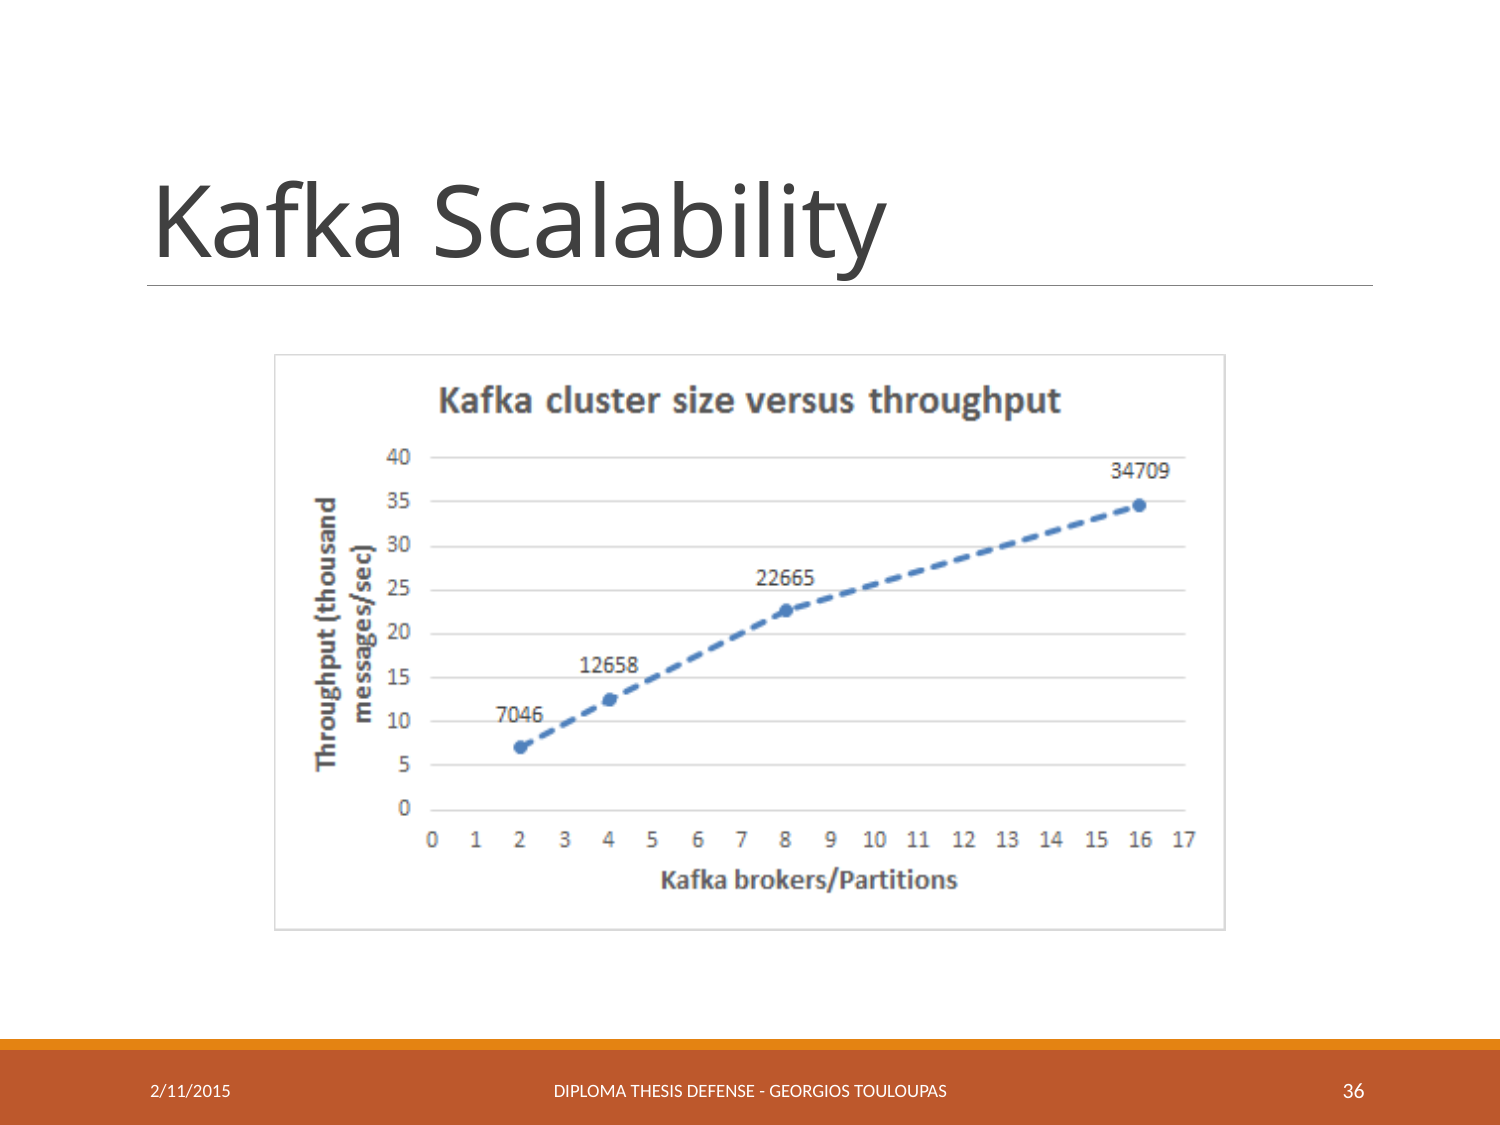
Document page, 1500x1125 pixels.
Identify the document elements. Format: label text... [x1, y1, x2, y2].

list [274, 354, 1226, 932]
title Kafka Scalability [135, 47, 1373, 285]
slide_number 36 [1218, 1059, 1380, 1120]
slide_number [135, 1059, 440, 1120]
footer Diploma Thesis Defense - Georgios Touloupas [453, 1059, 1047, 1120]
